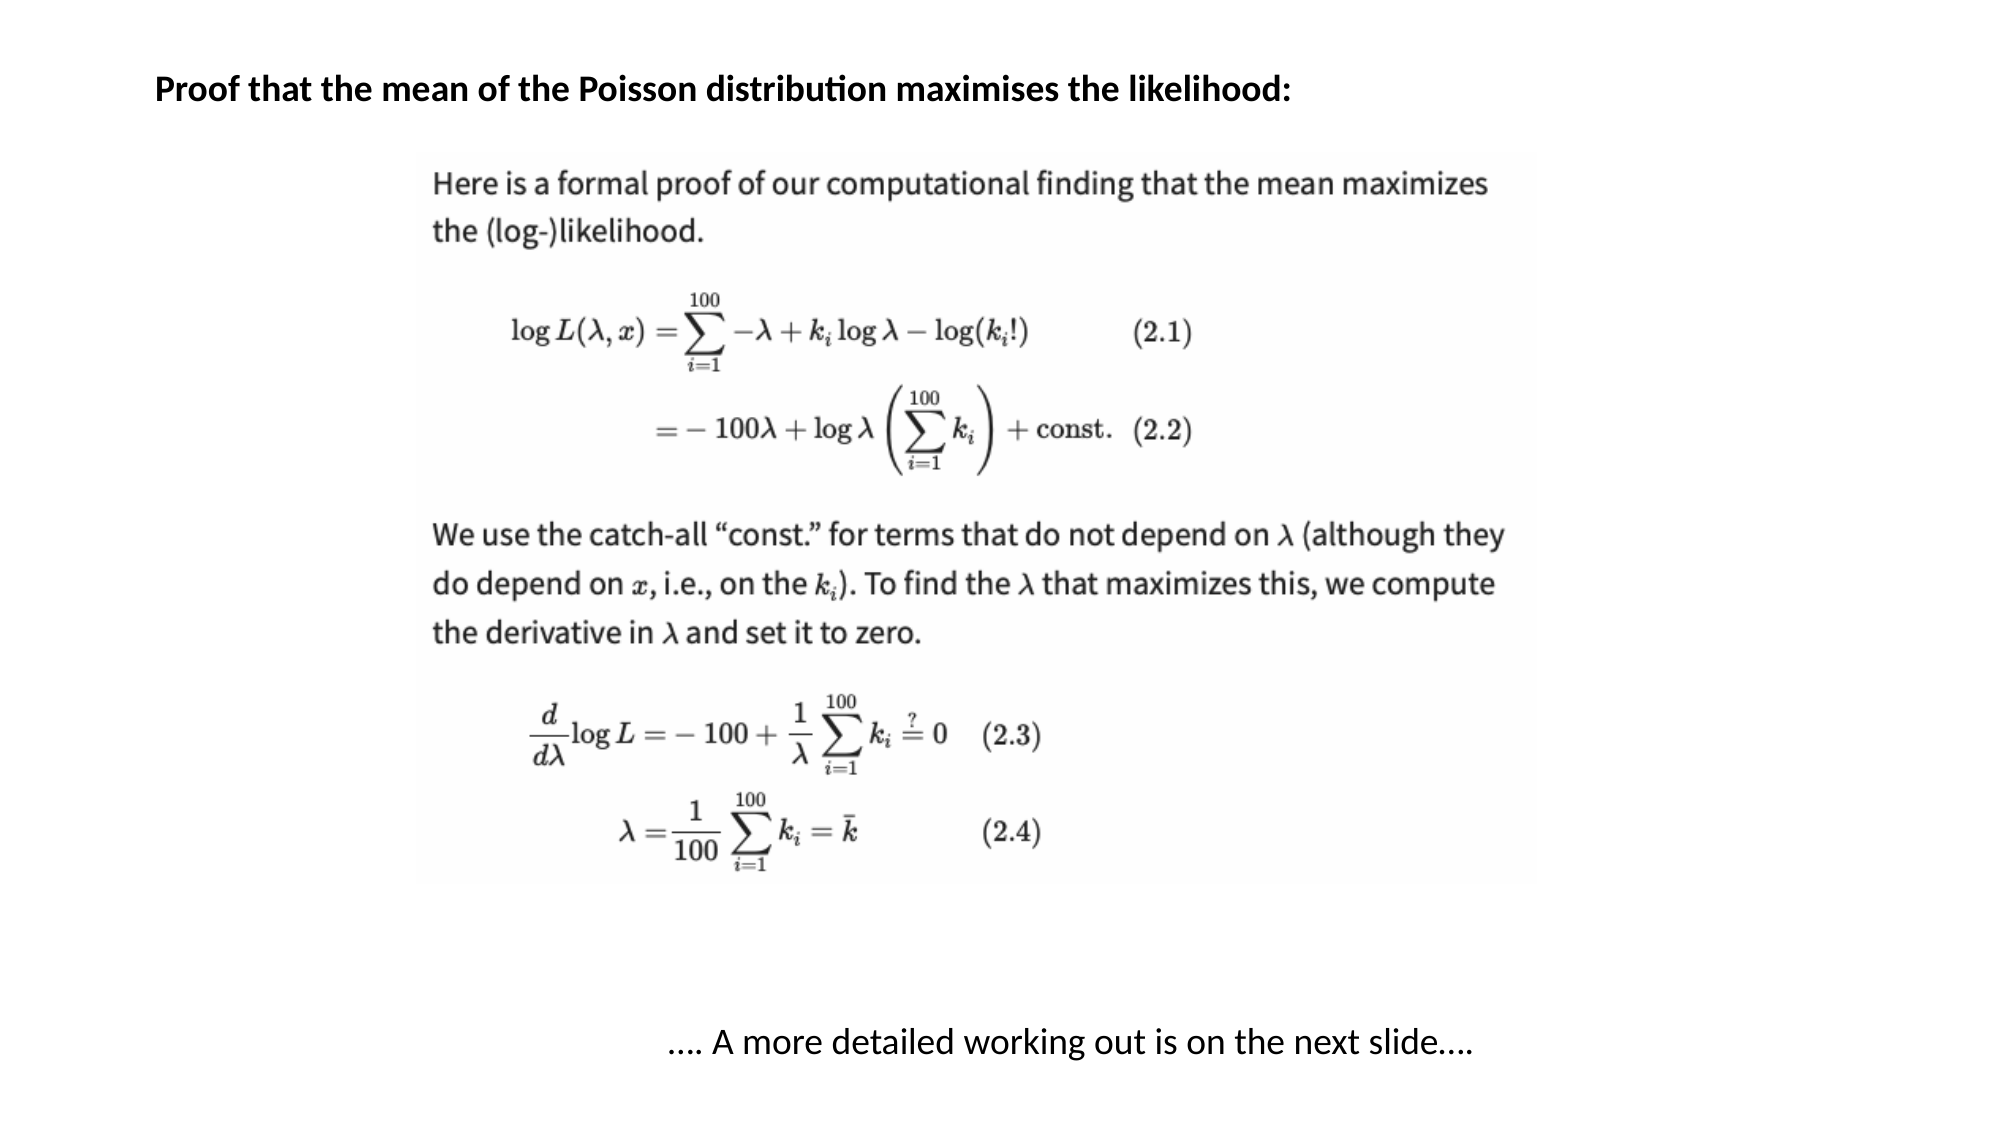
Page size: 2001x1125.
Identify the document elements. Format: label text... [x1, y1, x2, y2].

picture [416, 152, 1537, 884]
text_box Proof that the mean of the Poisson distribution maximises the likelihood: [140, 56, 1309, 117]
text_box …. A more detailed working out is on the next slide…. [653, 1009, 1491, 1070]
